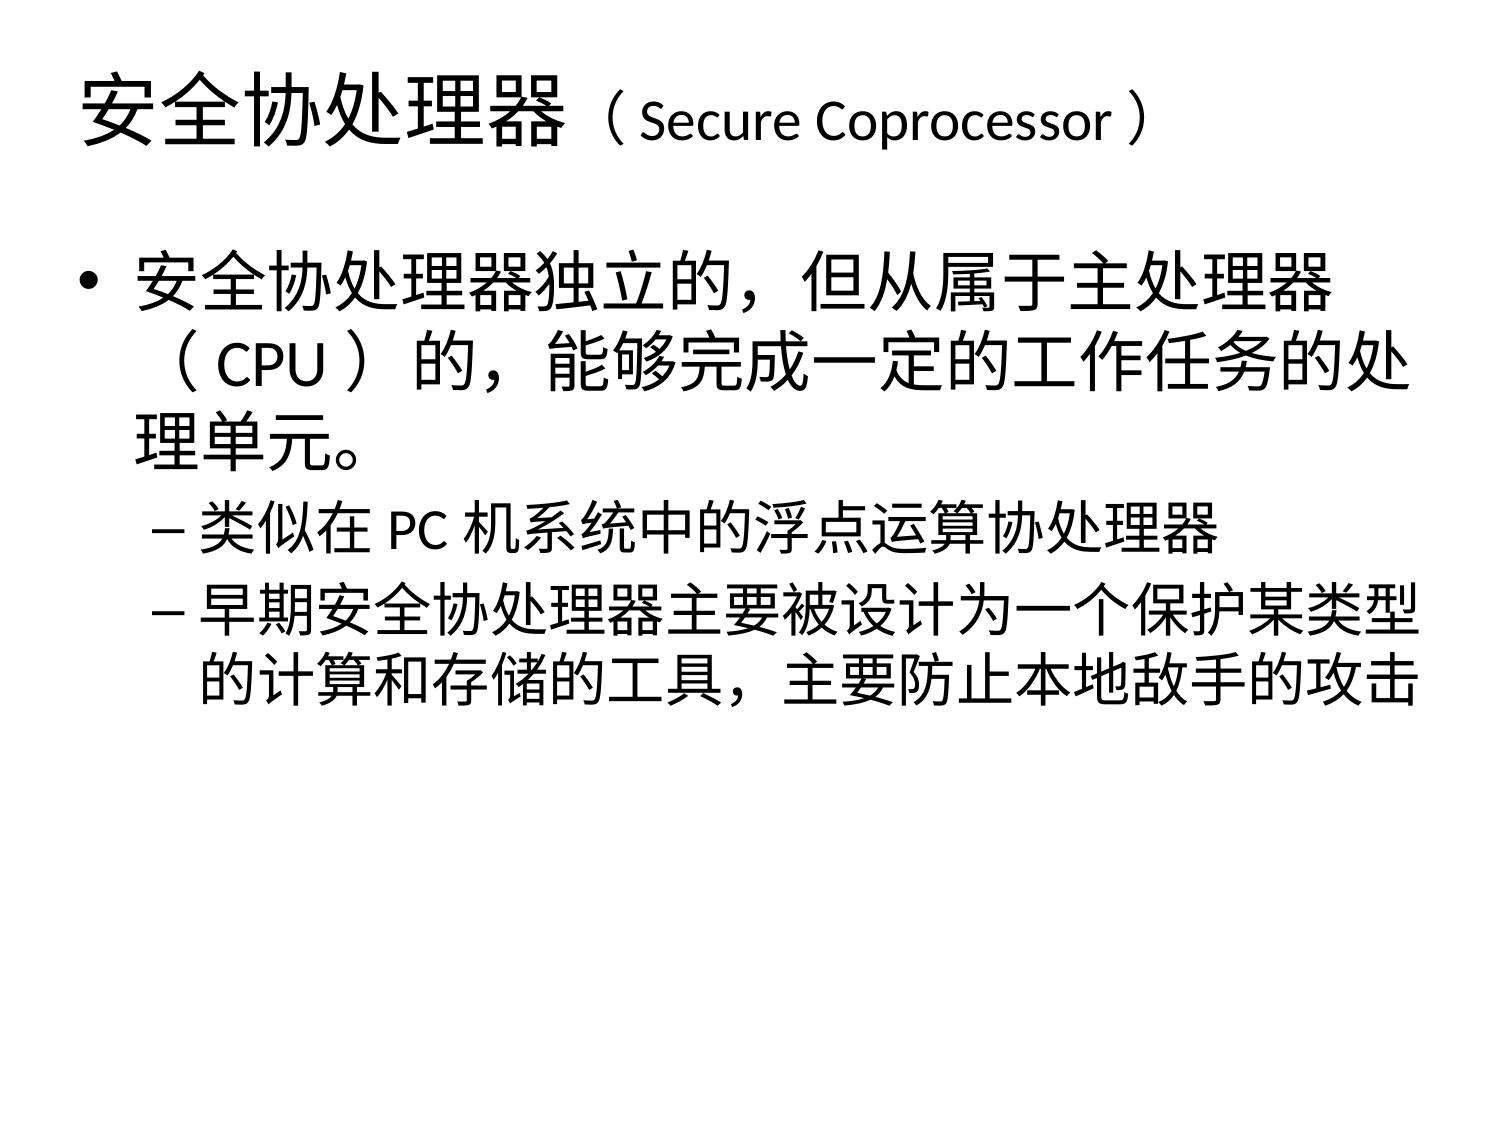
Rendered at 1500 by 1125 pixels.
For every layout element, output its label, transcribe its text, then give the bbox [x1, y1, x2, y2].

list 安全协处理器独立的，但从属于主处理器（CPU）的，能够完成一定的工作任务的处理单元。 类似在PC机系统中的浮点运算协处理器 早期安全协处理器主要被设计为一个保护某类型的计算和存储的工具，主要防止本地敌手的攻击 [62, 232, 1443, 758]
title 安全协处理器（Secure Coprocessor） [62, 50, 1444, 164]
